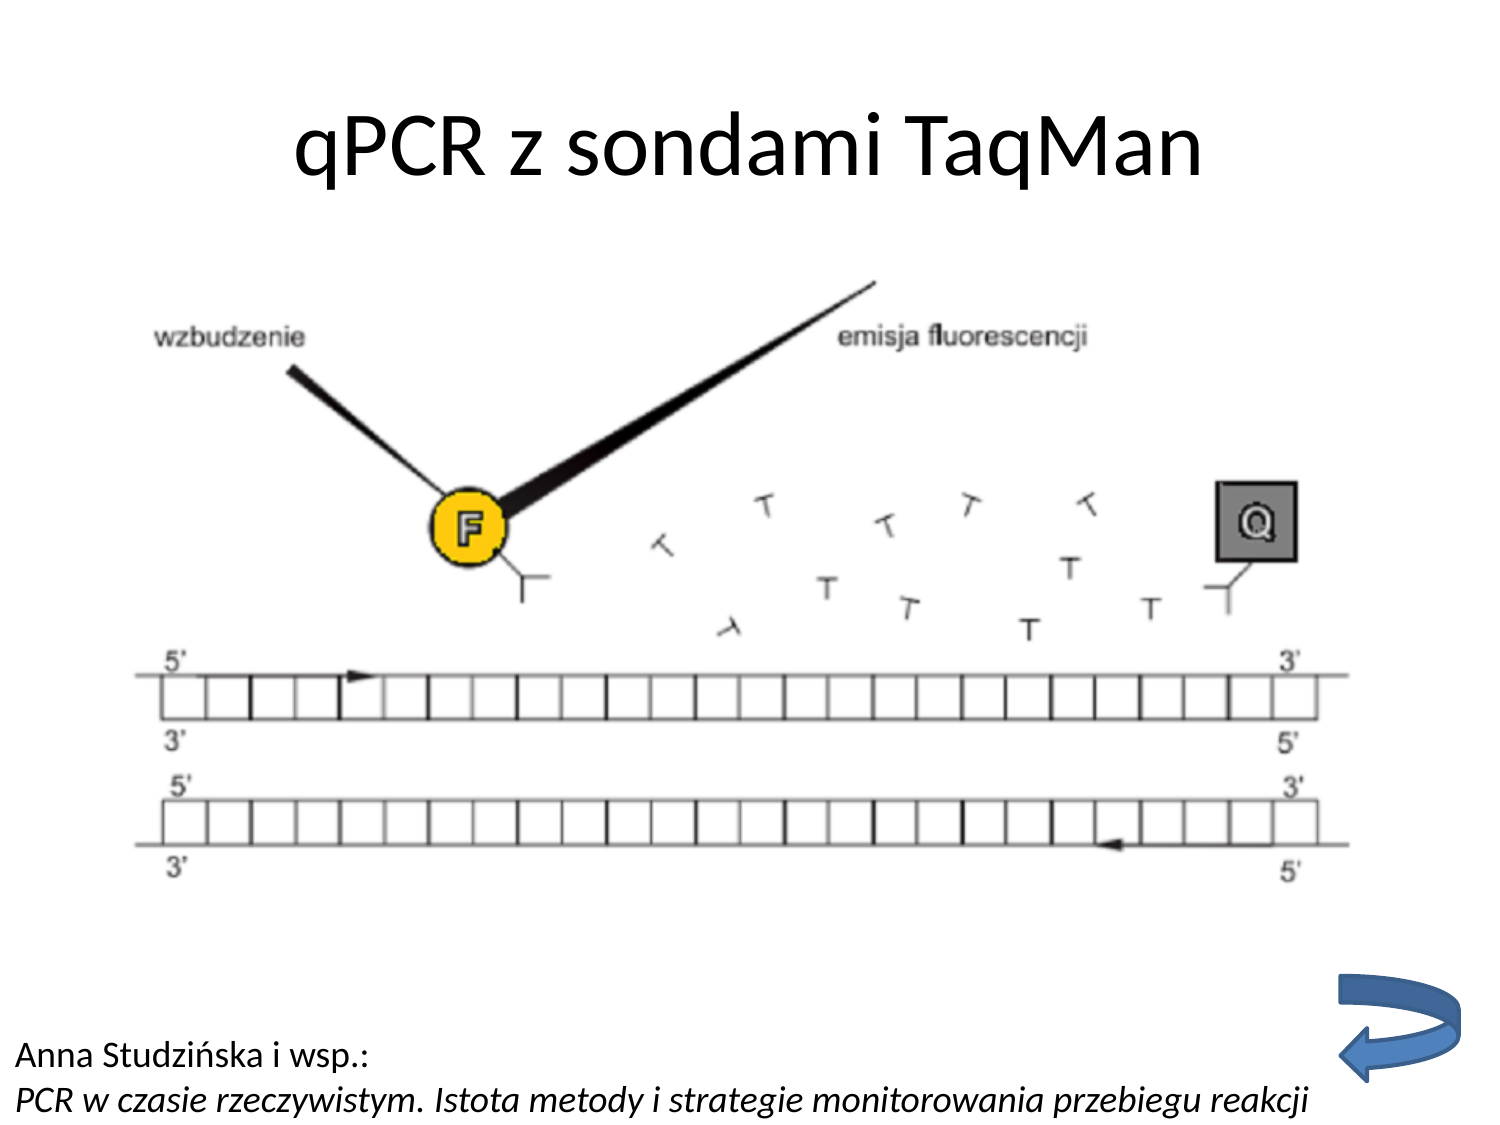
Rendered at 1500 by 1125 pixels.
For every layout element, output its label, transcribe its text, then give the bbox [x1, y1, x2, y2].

title qPCR z sondami TaqMan [75, 45, 1425, 227]
picture [50, 228, 1460, 897]
text_box [1338, 973, 1461, 1084]
text_box Anna Studzińska i wsp.: PCR w czasie rzeczywistym. Istota metody i strategie monitorowania przebiegu reakcji [0, 1023, 1500, 1125]
